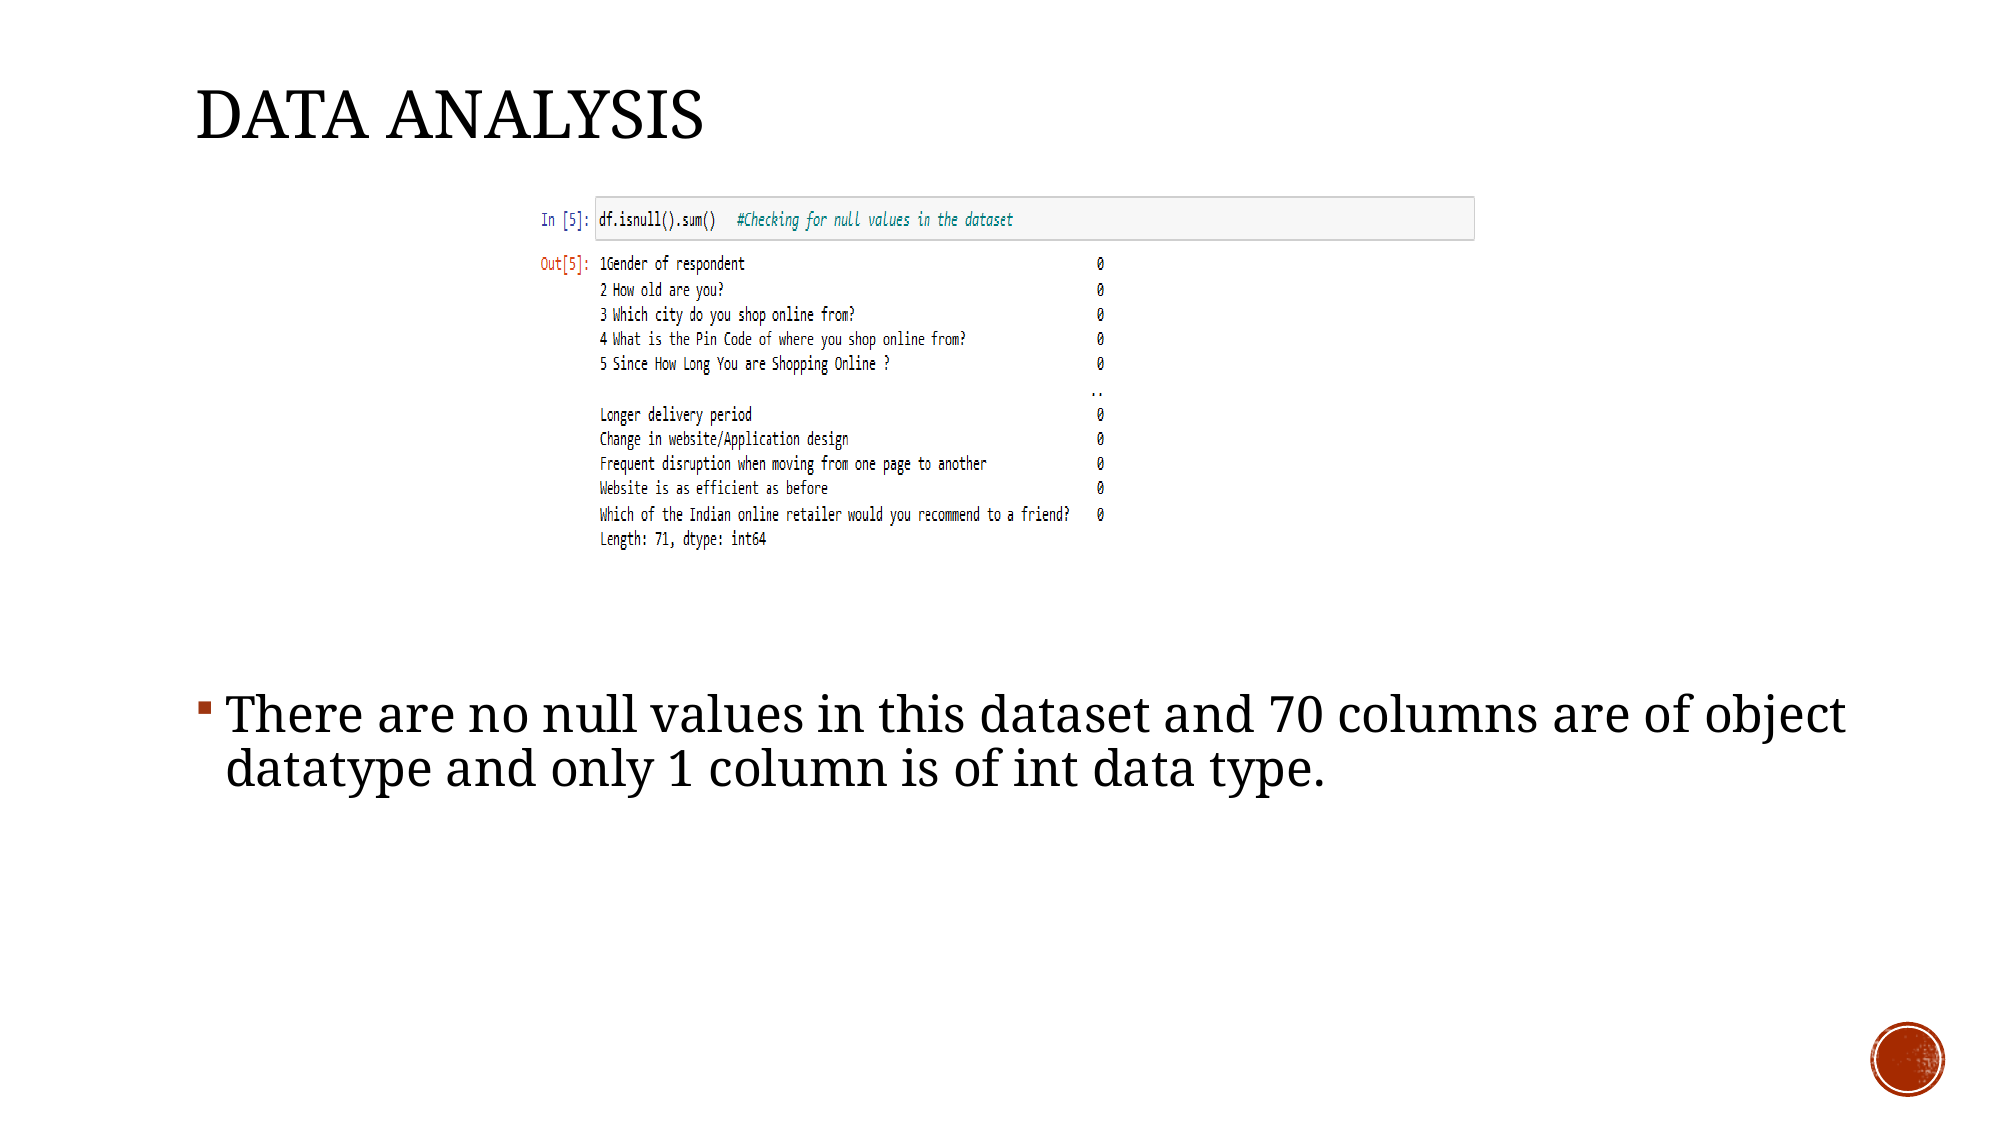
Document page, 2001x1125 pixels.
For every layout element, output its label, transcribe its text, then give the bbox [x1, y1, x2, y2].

title DATA ANALYSIS [180, 47, 1830, 188]
list There are no null values in this dataset and 70 columns are of object datatype and only 1 column is of int data type. [180, 681, 1867, 963]
picture [534, 187, 1476, 567]
